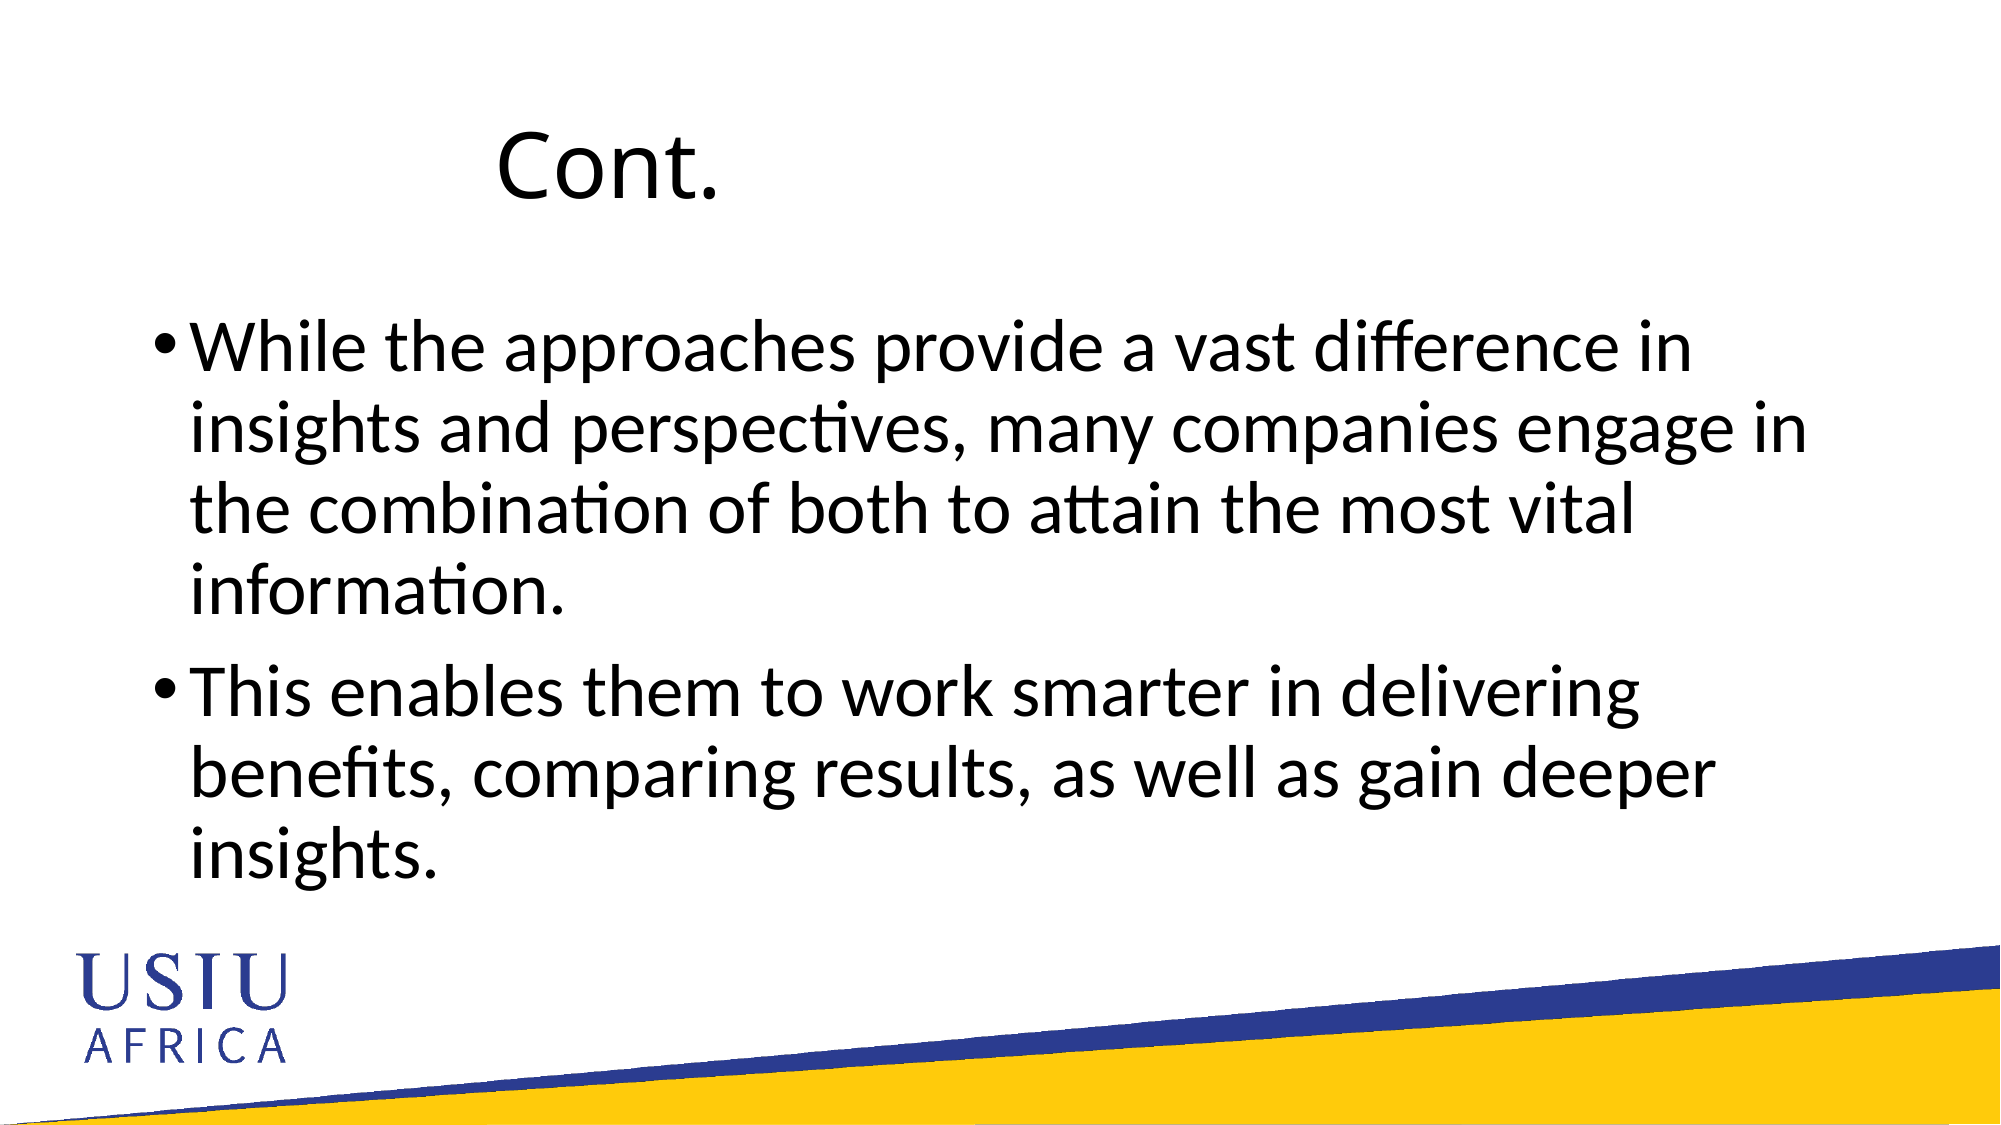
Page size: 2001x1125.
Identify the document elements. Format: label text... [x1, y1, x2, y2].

title Cont. [479, 59, 1863, 278]
list While the approaches provide a vast difference in insights and perspectives, many companies engage in the combination of both to attain the most vital information. This enables them to work smarter in delivering benefits, comparing results, as well as gain deeper insights. [137, 299, 1863, 1014]
picture [0, 0, 2000, 1125]
